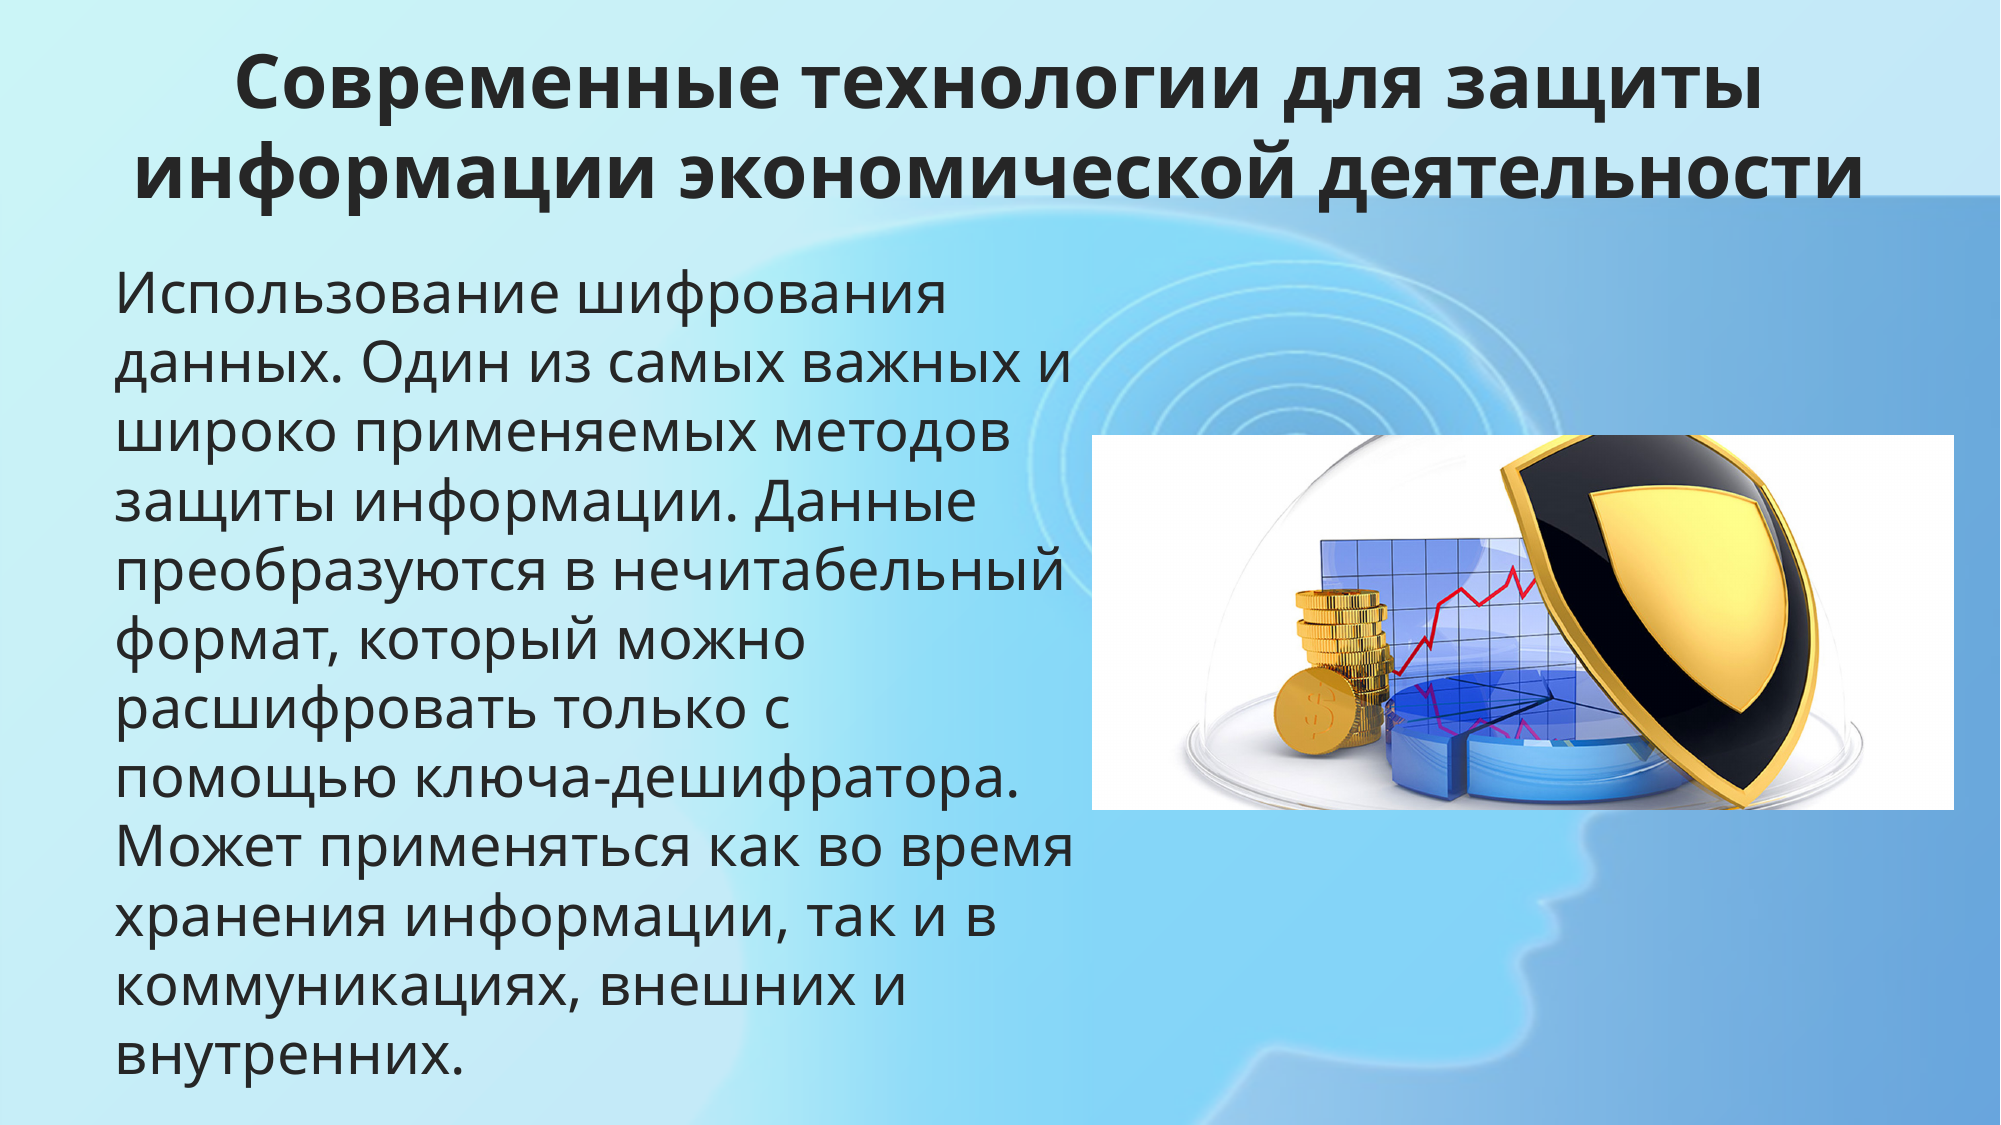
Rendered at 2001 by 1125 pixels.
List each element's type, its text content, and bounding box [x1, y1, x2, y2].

picture [0, 0, 2000, 1125]
title Современные технологии для защиты информации экономической деятельности [99, 75, 1900, 263]
list Использование шифрования данных. Один из самых важных и широко применяемых методов защиты информации. Данные преобразуются в нечитабельный формат, который можно расшифровать только с помощью ключа-дешифратора. Может применяться как во время хранения информации, так и в коммуникациях, внешних и внутренних. [99, 248, 1093, 1094]
